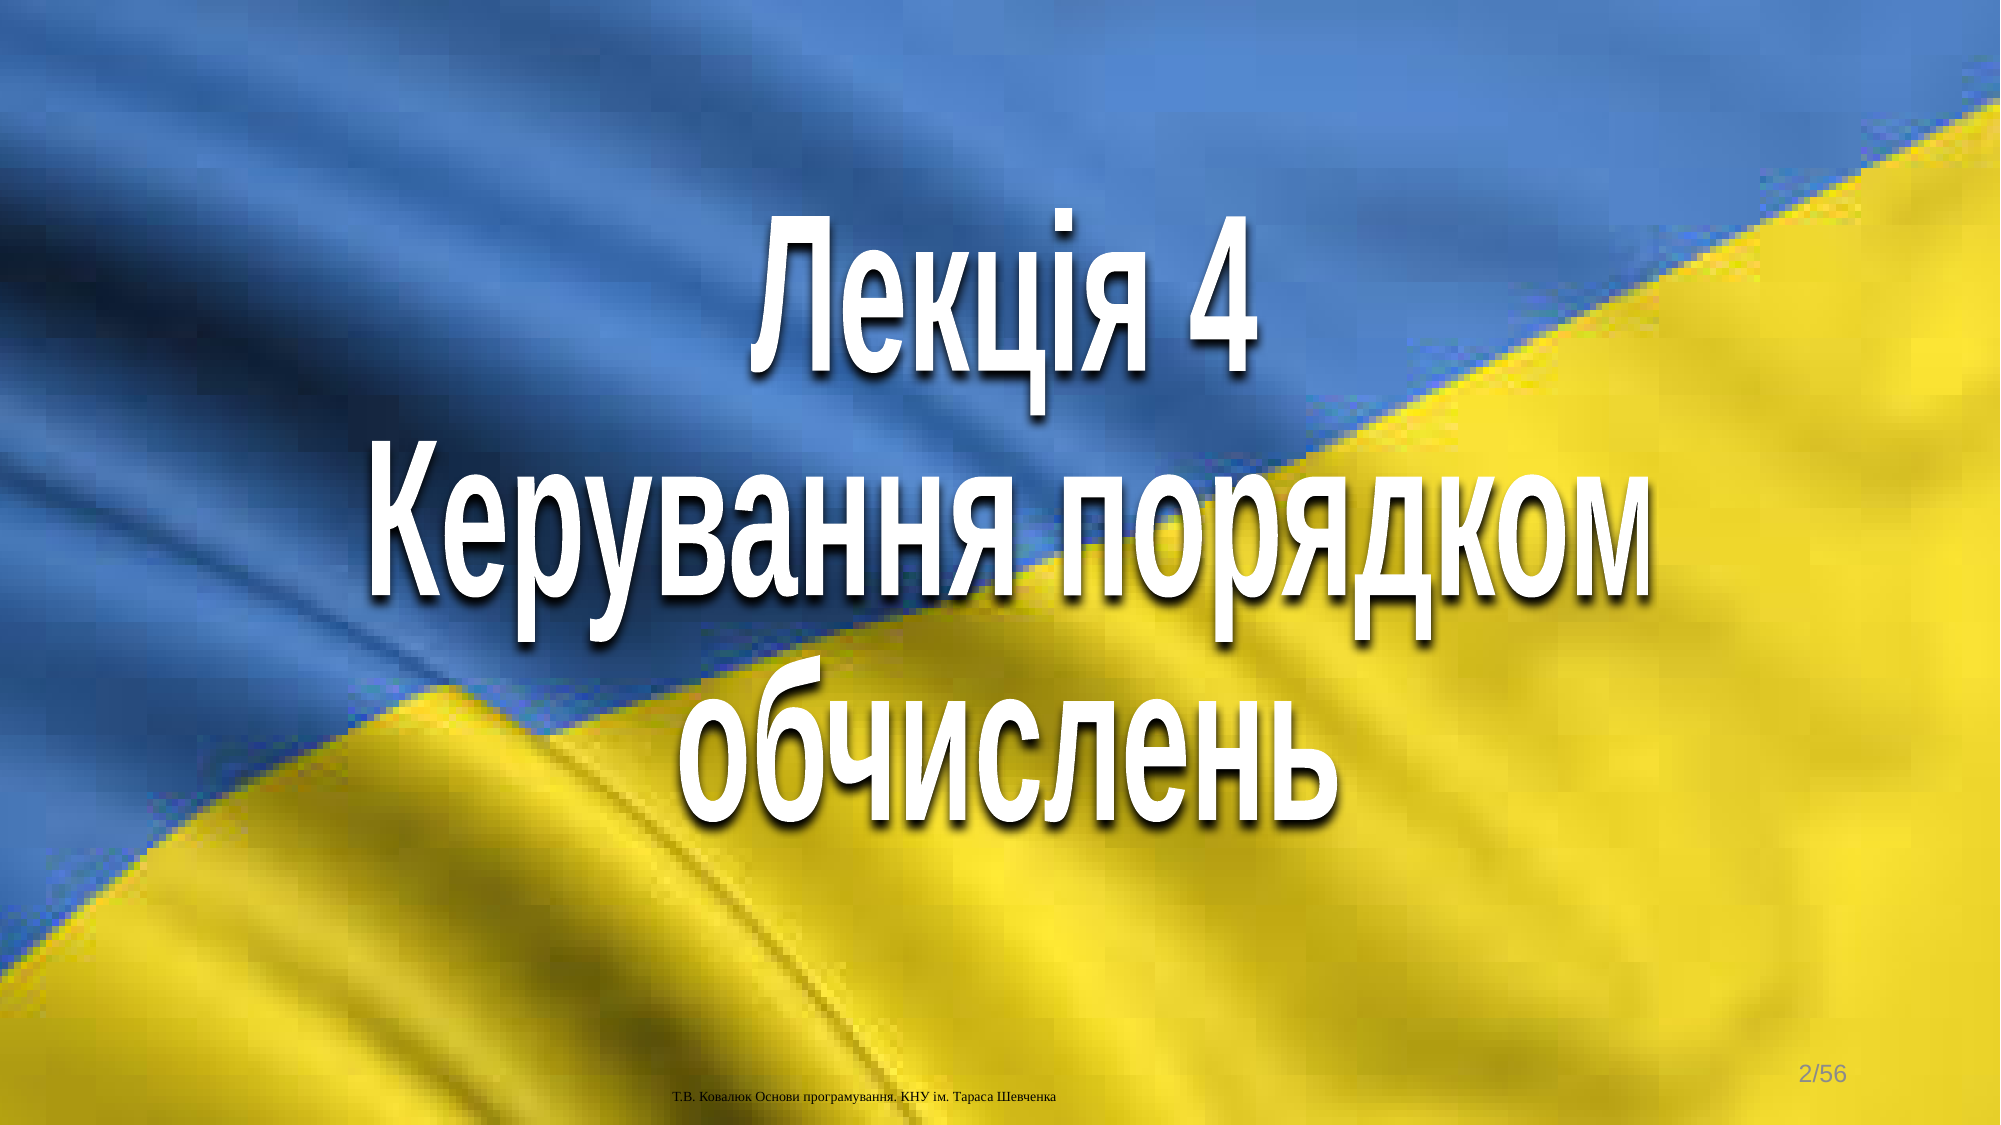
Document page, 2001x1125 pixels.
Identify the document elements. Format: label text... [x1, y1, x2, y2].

picture [0, 0, 2000, 1125]
slide_number 2/56 [1412, 1042, 1863, 1103]
